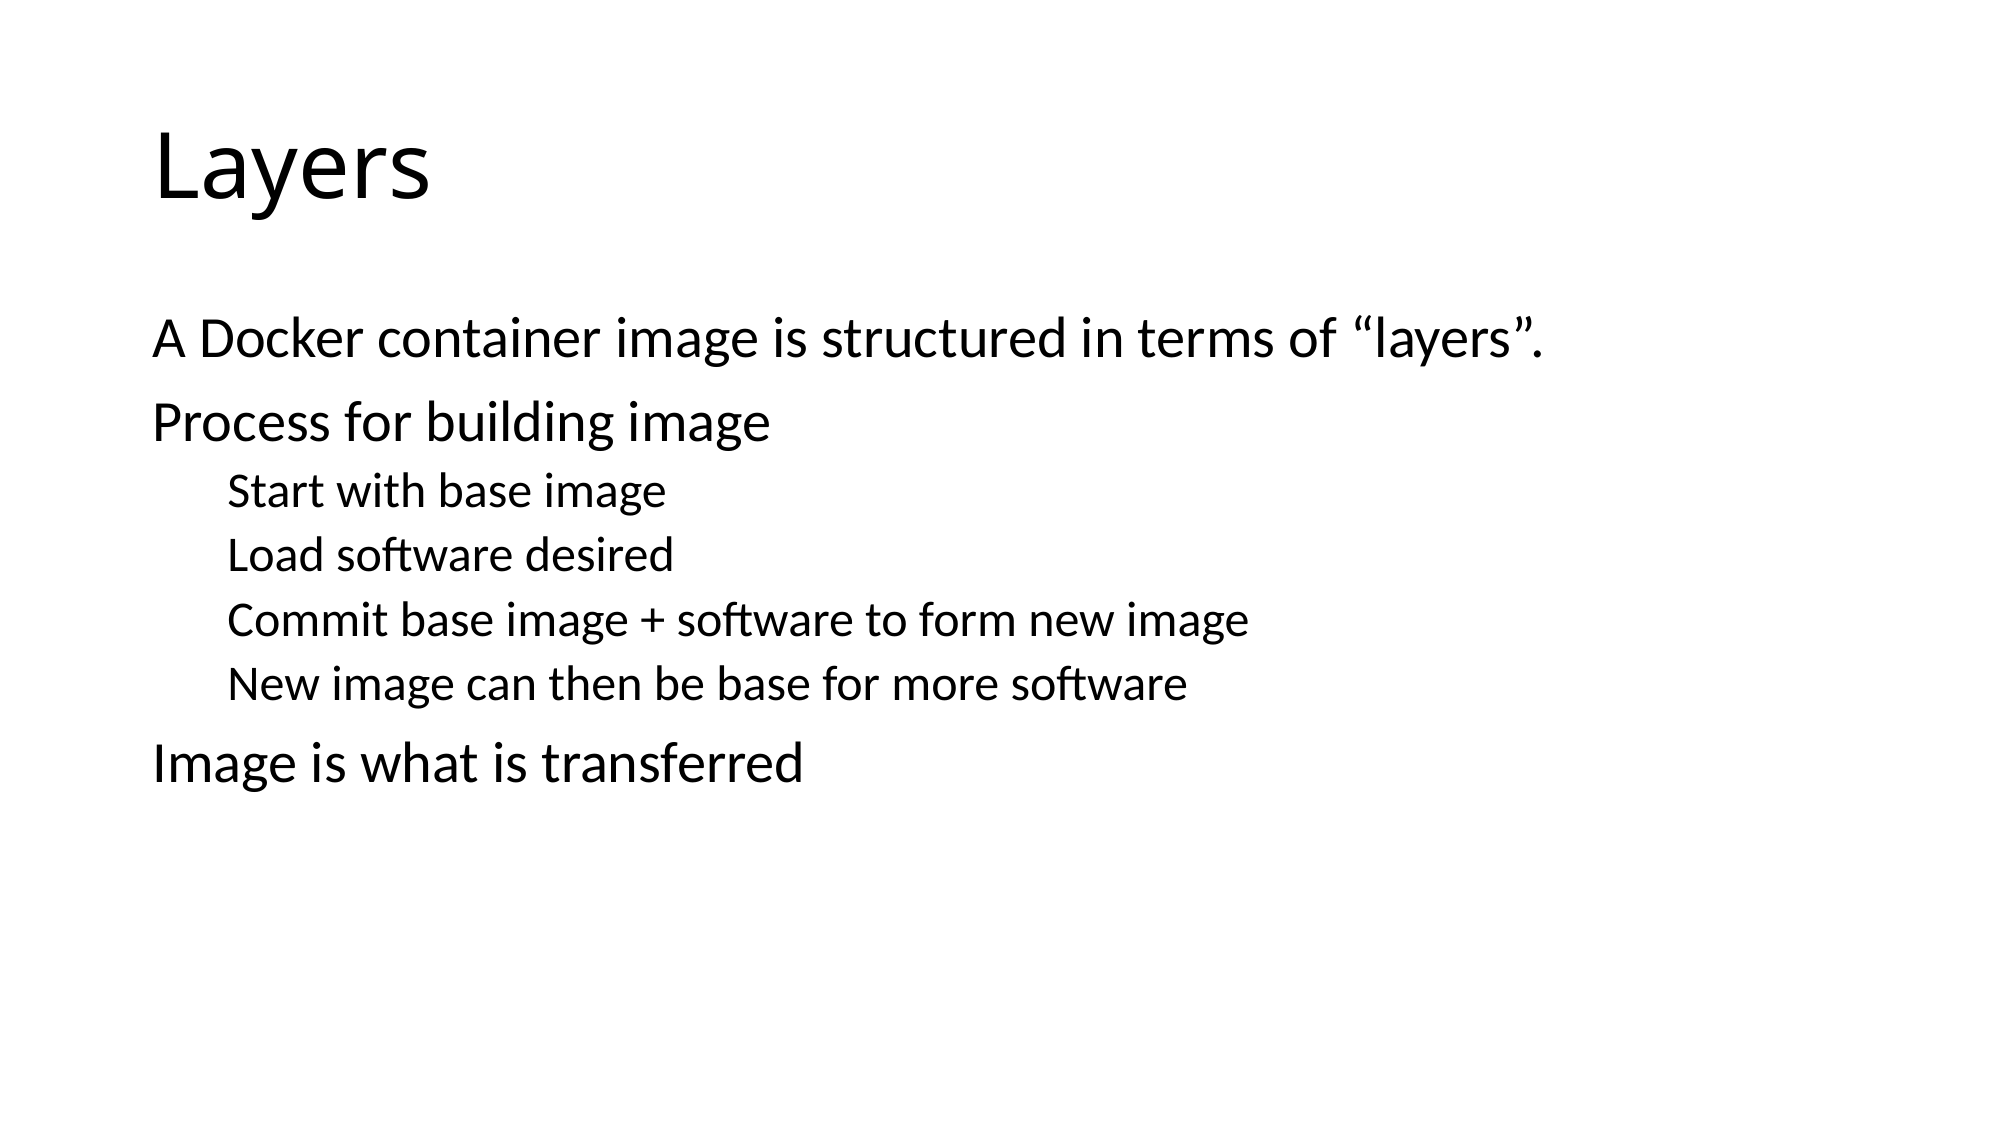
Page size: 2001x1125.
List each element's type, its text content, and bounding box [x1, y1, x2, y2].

list A Docker container image is structured in terms of “layers”. Process for building image Start with base image Load software desired Commit base image + software to form new image New image can then be base for more software Image is what is transferred [137, 299, 1863, 1014]
title Layers [137, 59, 1863, 278]
